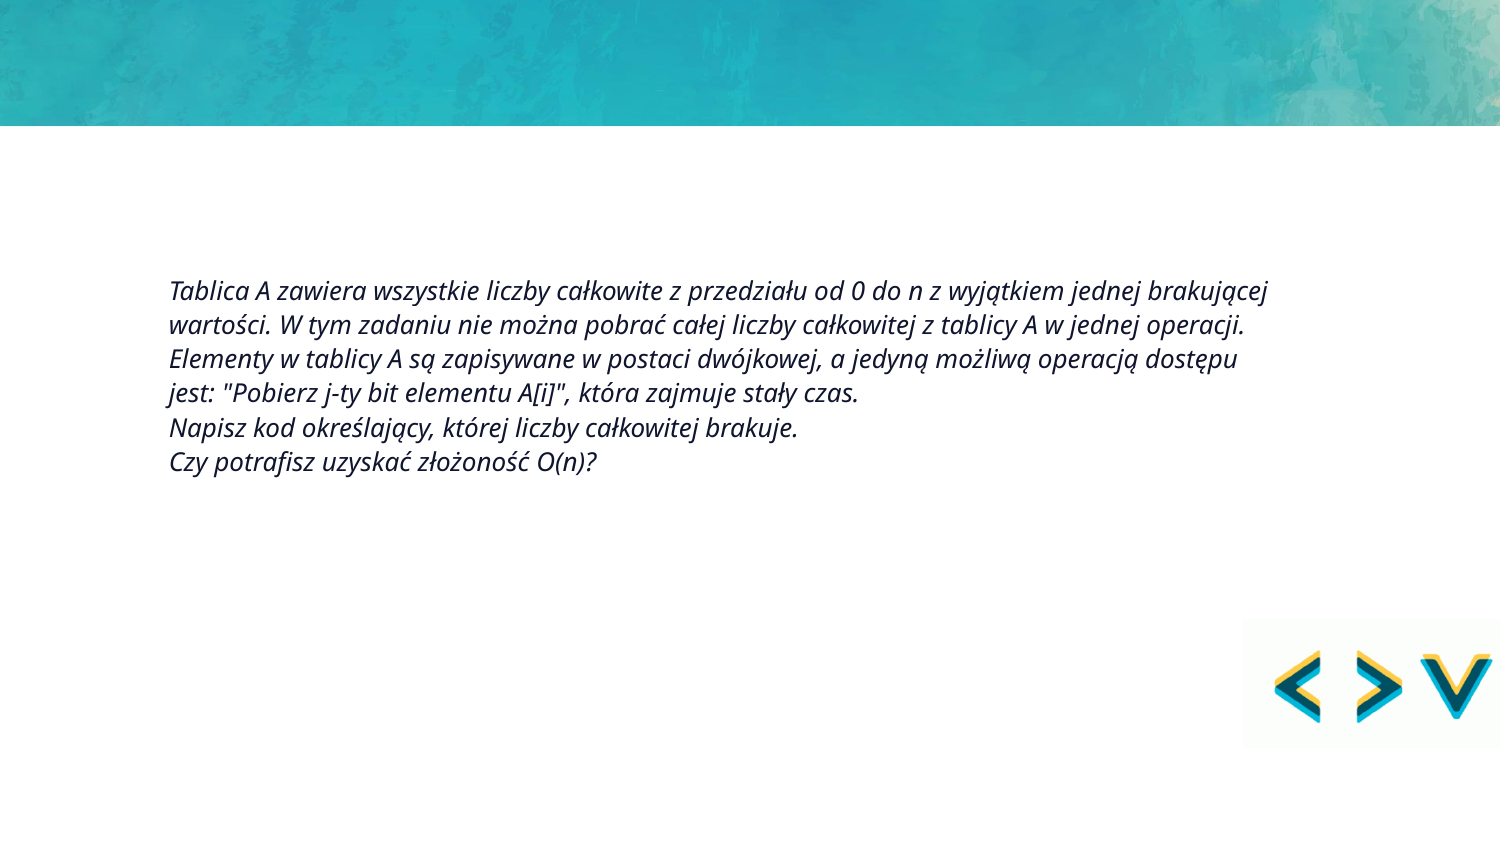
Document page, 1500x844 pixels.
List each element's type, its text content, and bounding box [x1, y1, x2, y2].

picture [0, 0, 1500, 844]
text_box Tablica A zawiera wszystkie liczby całkowite z przedziału od 0 do n z wyjątkiem jednej brakującej wartości. W tym zadaniu nie można pobrać całej liczby całkowitej z tablicy A w jednej operacji. Elementy w tablicy A są zapisywane w postaci dwójkowej, a jedyną możliwą operacją dostępu jest: "Pobierz j-ty bit elementu A[i]", która zajmuje stały czas. Napisz kod określający, której liczby całkowitej brakuje. Czy potrafisz uzyskać złożoność O(n)? [153, 255, 1289, 492]
